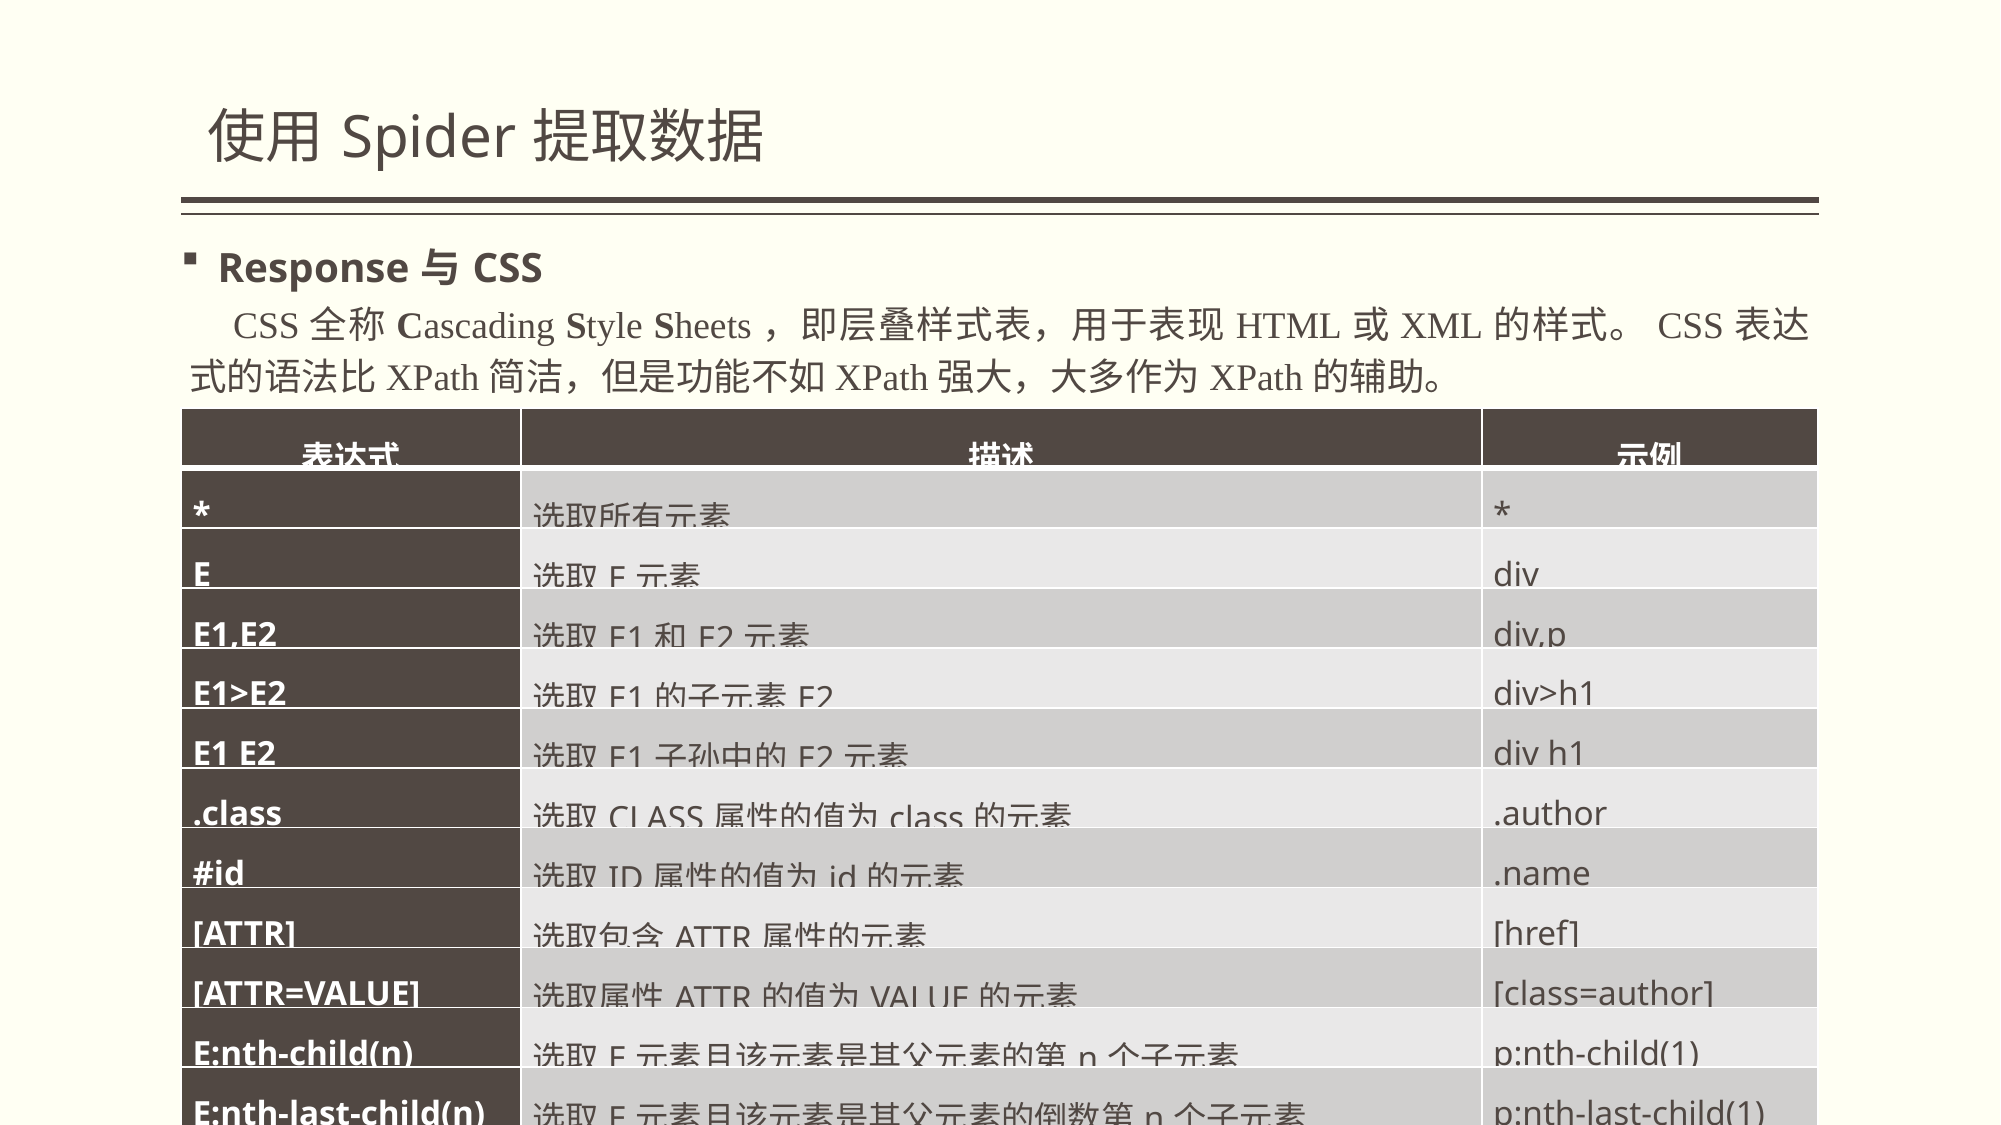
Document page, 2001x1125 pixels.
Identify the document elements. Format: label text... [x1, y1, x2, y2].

table_cell [ATTR=VALUE] [182, 948, 520, 1007]
table_cell .author [1483, 769, 1817, 827]
table_cell * [182, 471, 520, 527]
table_cell div,p [1483, 589, 1817, 647]
table_cell [ATTR] [182, 888, 520, 947]
table_cell E1,E2 [182, 589, 520, 647]
text_box CSS全称Cascading Style Sheets，即层叠样式表，用于表现HTML或XML的样式。CSS表达式的语法比XPath简洁，但是功能不如XPath强大，大多作为XPath的辅助。 [174, 286, 1826, 405]
table_cell 选取E元素且该元素是其父元素的第n个子元素 [522, 1008, 1481, 1066]
table_cell .name [1483, 828, 1817, 887]
table_cell 选取所有元素 [522, 471, 1481, 527]
table_cell * [1483, 471, 1817, 527]
table_cell 选取ID属性的值为id的元素 [522, 828, 1481, 887]
table_header 示例 [1483, 409, 1817, 465]
table_cell [class=author] [1483, 948, 1817, 1007]
table_cell div>h1 [1483, 649, 1817, 707]
table_cell .class [182, 769, 520, 827]
table_cell 选取CLASS属性的值为class的元素 [522, 769, 1481, 827]
table_cell 选取E1和E2元素 [522, 589, 1481, 647]
table_cell 选取E1的子元素E2 [522, 649, 1481, 707]
table_cell p:nth-child(1) [1483, 1008, 1817, 1066]
table_header 描述 [522, 409, 1481, 465]
list Response与CSS [181, 233, 937, 302]
table_cell #id [182, 828, 520, 887]
table_cell [href] [1483, 888, 1817, 947]
table_cell E1 E2 [182, 709, 520, 767]
table_cell p:nth-last-child(1) [1483, 1068, 1817, 1125]
table_cell 选取属性ATTR的值为VALUE的元素 [522, 948, 1481, 1007]
table_cell 选取E1子孙中的E2元素 [522, 709, 1481, 767]
table_cell E:nth-last-child(n) [182, 1068, 520, 1125]
text_box 使用Spider提取数据 [207, 0, 1845, 180]
table_cell E1>E2 [182, 649, 520, 707]
table_cell 选取E元素 [522, 529, 1481, 587]
table_cell div [1483, 529, 1817, 587]
table_cell E [182, 529, 520, 587]
table_header 表达式 [182, 409, 520, 465]
table_cell 选取包含ATTR属性的元素 [522, 888, 1481, 947]
table_cell E:nth-child(n) [182, 1008, 520, 1066]
table_cell 选取E元素且该元素是其父元素的倒数第n个子元素 [522, 1068, 1481, 1125]
table_cell div h1 [1483, 709, 1817, 767]
